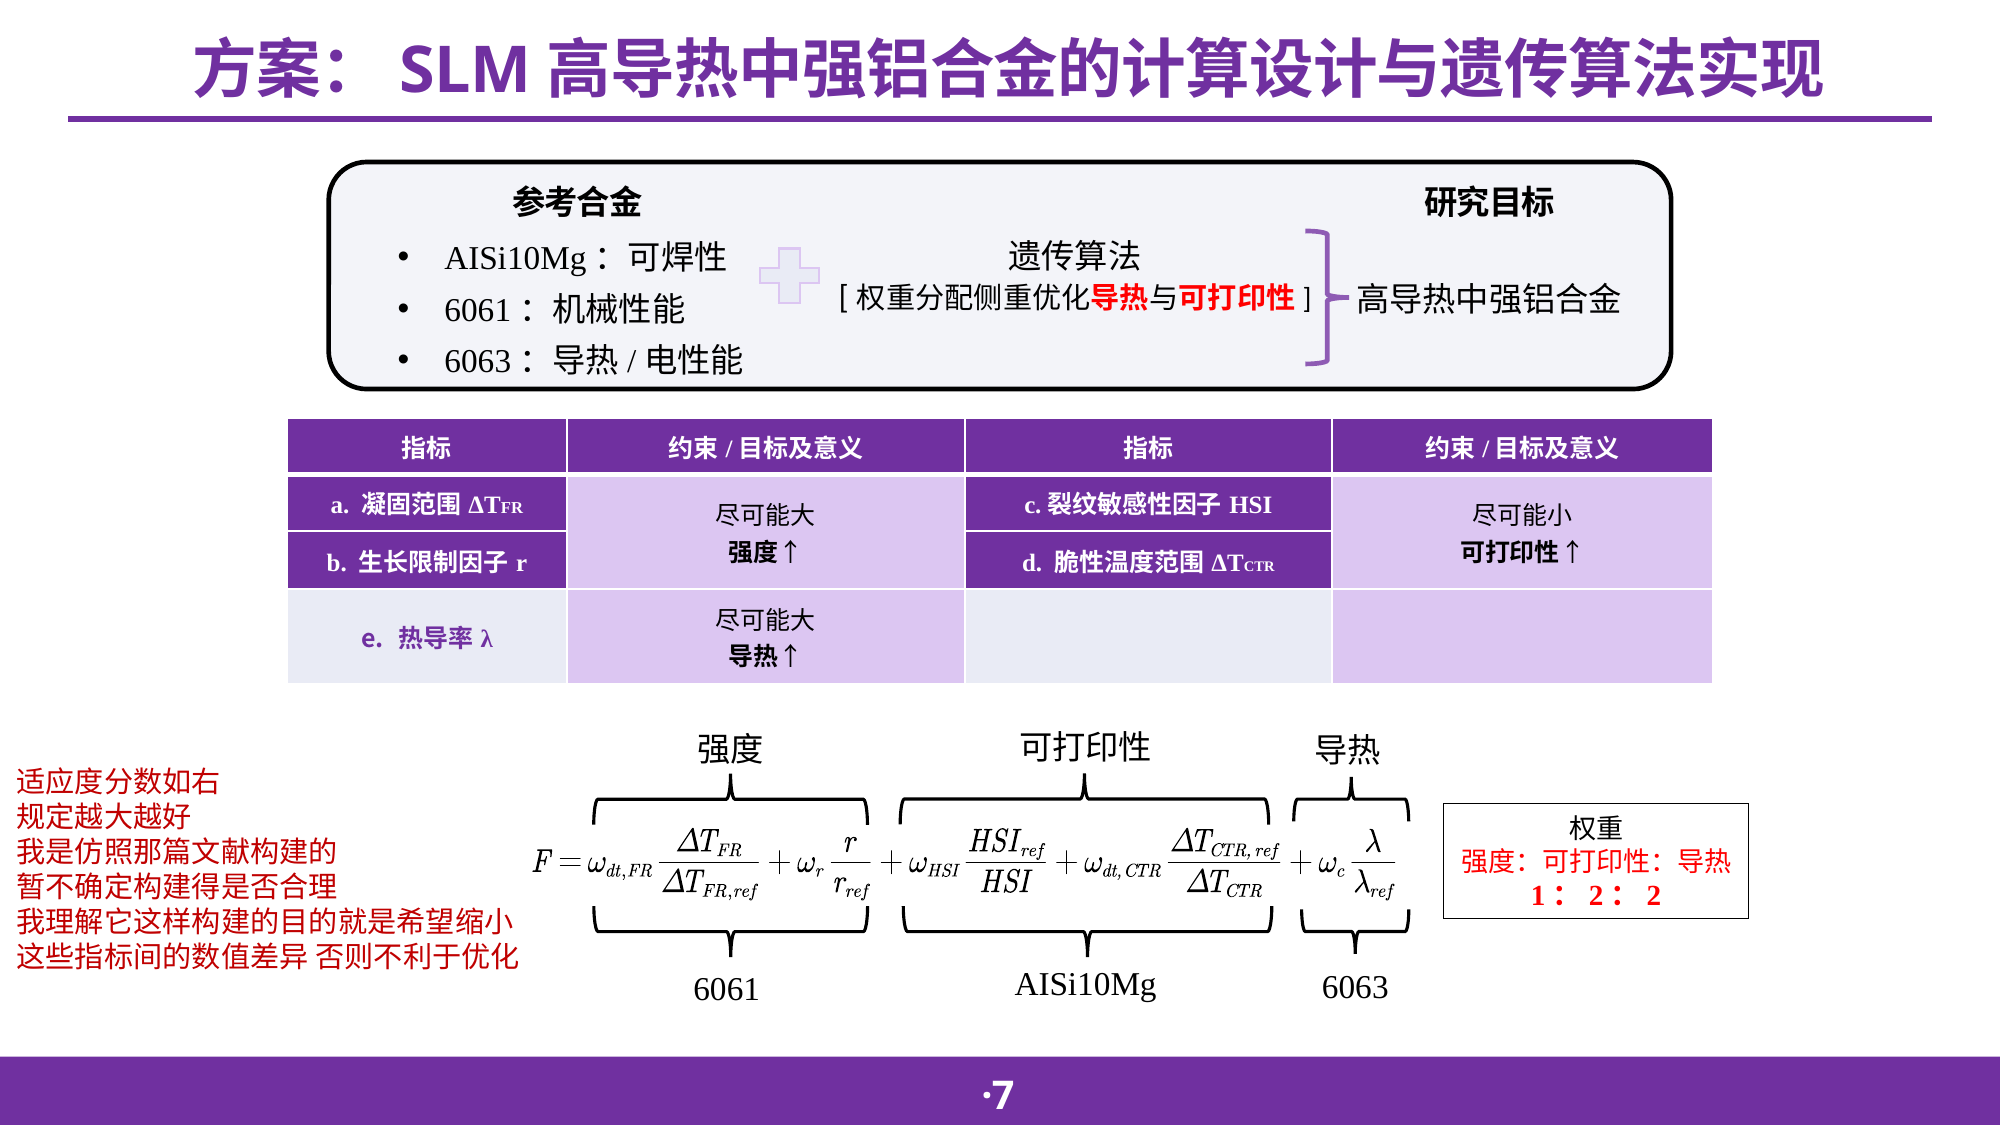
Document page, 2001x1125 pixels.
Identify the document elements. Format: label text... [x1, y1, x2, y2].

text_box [328, 161, 1672, 390]
table_cell [1333, 590, 1712, 683]
table_header 约束/目标及意义 [568, 419, 964, 472]
text_box 适应度分数如右 规定越大越好 我是仿照那篇文献构建的 暂不确定构建得是否合理 我理解它这样构建的目的就是希望缩小这些指标间的数值差异 否则不利于优化 [1, 756, 529, 981]
table_header 指标 [966, 419, 1331, 472]
table_cell 热导率λ [288, 590, 566, 683]
table_cell [966, 590, 1331, 683]
table_cell 尽可能大 导热↑ [568, 590, 964, 683]
table_cell 尽可能大 强度↑ [568, 477, 964, 588]
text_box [529, 726, 1750, 1021]
table_cell b. 生长限制因子r [288, 532, 566, 588]
table_header 指标 [288, 419, 566, 472]
table_cell c.裂纹敏感性因子HSI [966, 477, 1331, 530]
text_box ·7 [0, 1056, 2000, 1125]
table_cell d. 脆性温度范围ΔTCTR [966, 532, 1331, 588]
text_box 方案：SLM高导热中强铝合金的计算设计与遗传算法实现 [127, 31, 1888, 105]
table_header 约束/目标及意义 [1333, 419, 1712, 472]
table_cell 尽可能小 可打印性↑ [1333, 477, 1712, 588]
table_cell a. 凝固范围ΔTFR [288, 477, 566, 530]
